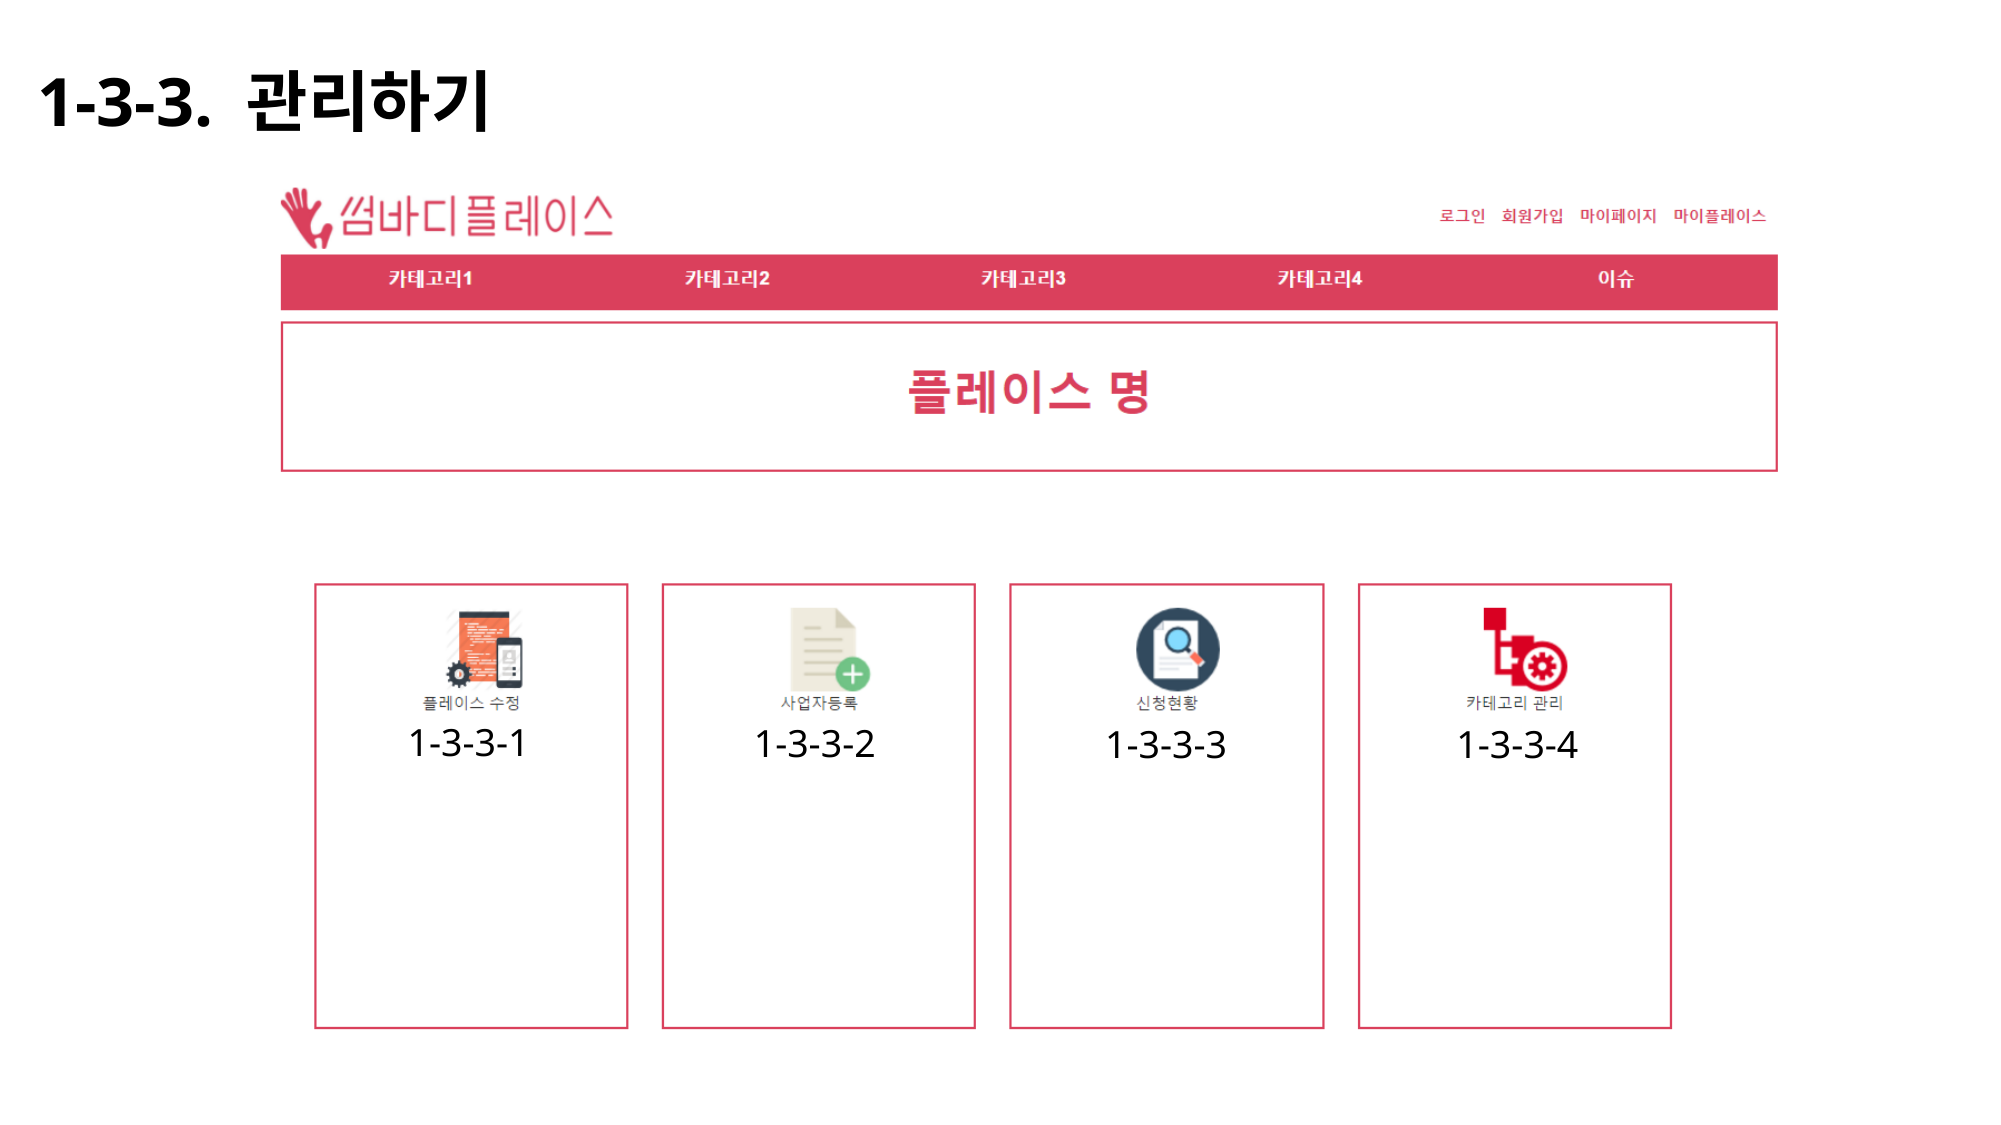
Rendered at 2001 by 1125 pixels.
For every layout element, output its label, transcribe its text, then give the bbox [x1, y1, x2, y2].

picture [262, 181, 1798, 1115]
text_box 1-3-3. 관리하기 [22, 52, 1554, 147]
